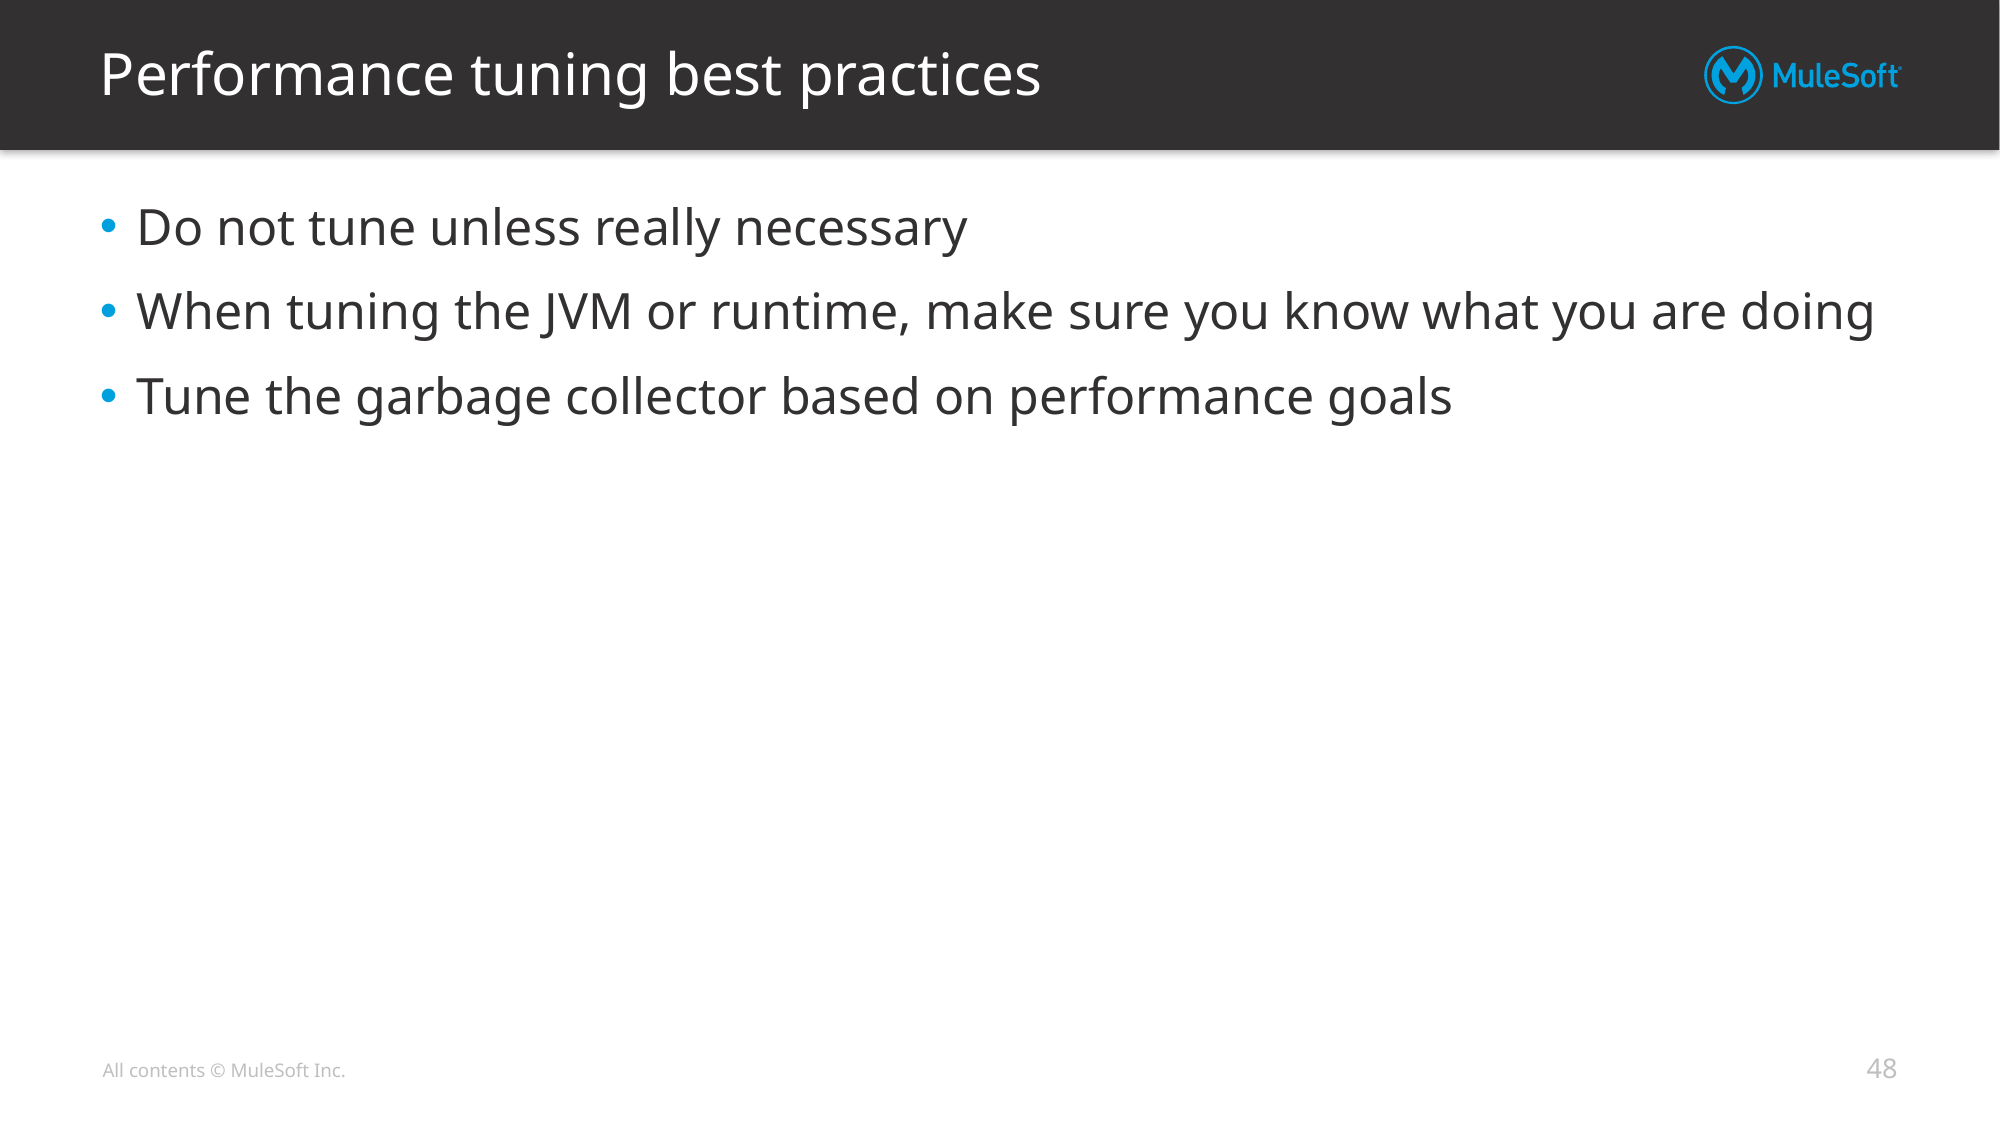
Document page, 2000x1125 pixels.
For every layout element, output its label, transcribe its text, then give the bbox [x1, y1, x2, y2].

slide_number 48 [1785, 1039, 1898, 1100]
title Performance tuning best practices [99, 0, 1656, 148]
list Do not tune unless really necessary When tuning the JVM or runtime, make sure you know what you are doing Tune the garbage collector based on performance goals [99, 195, 1898, 1019]
